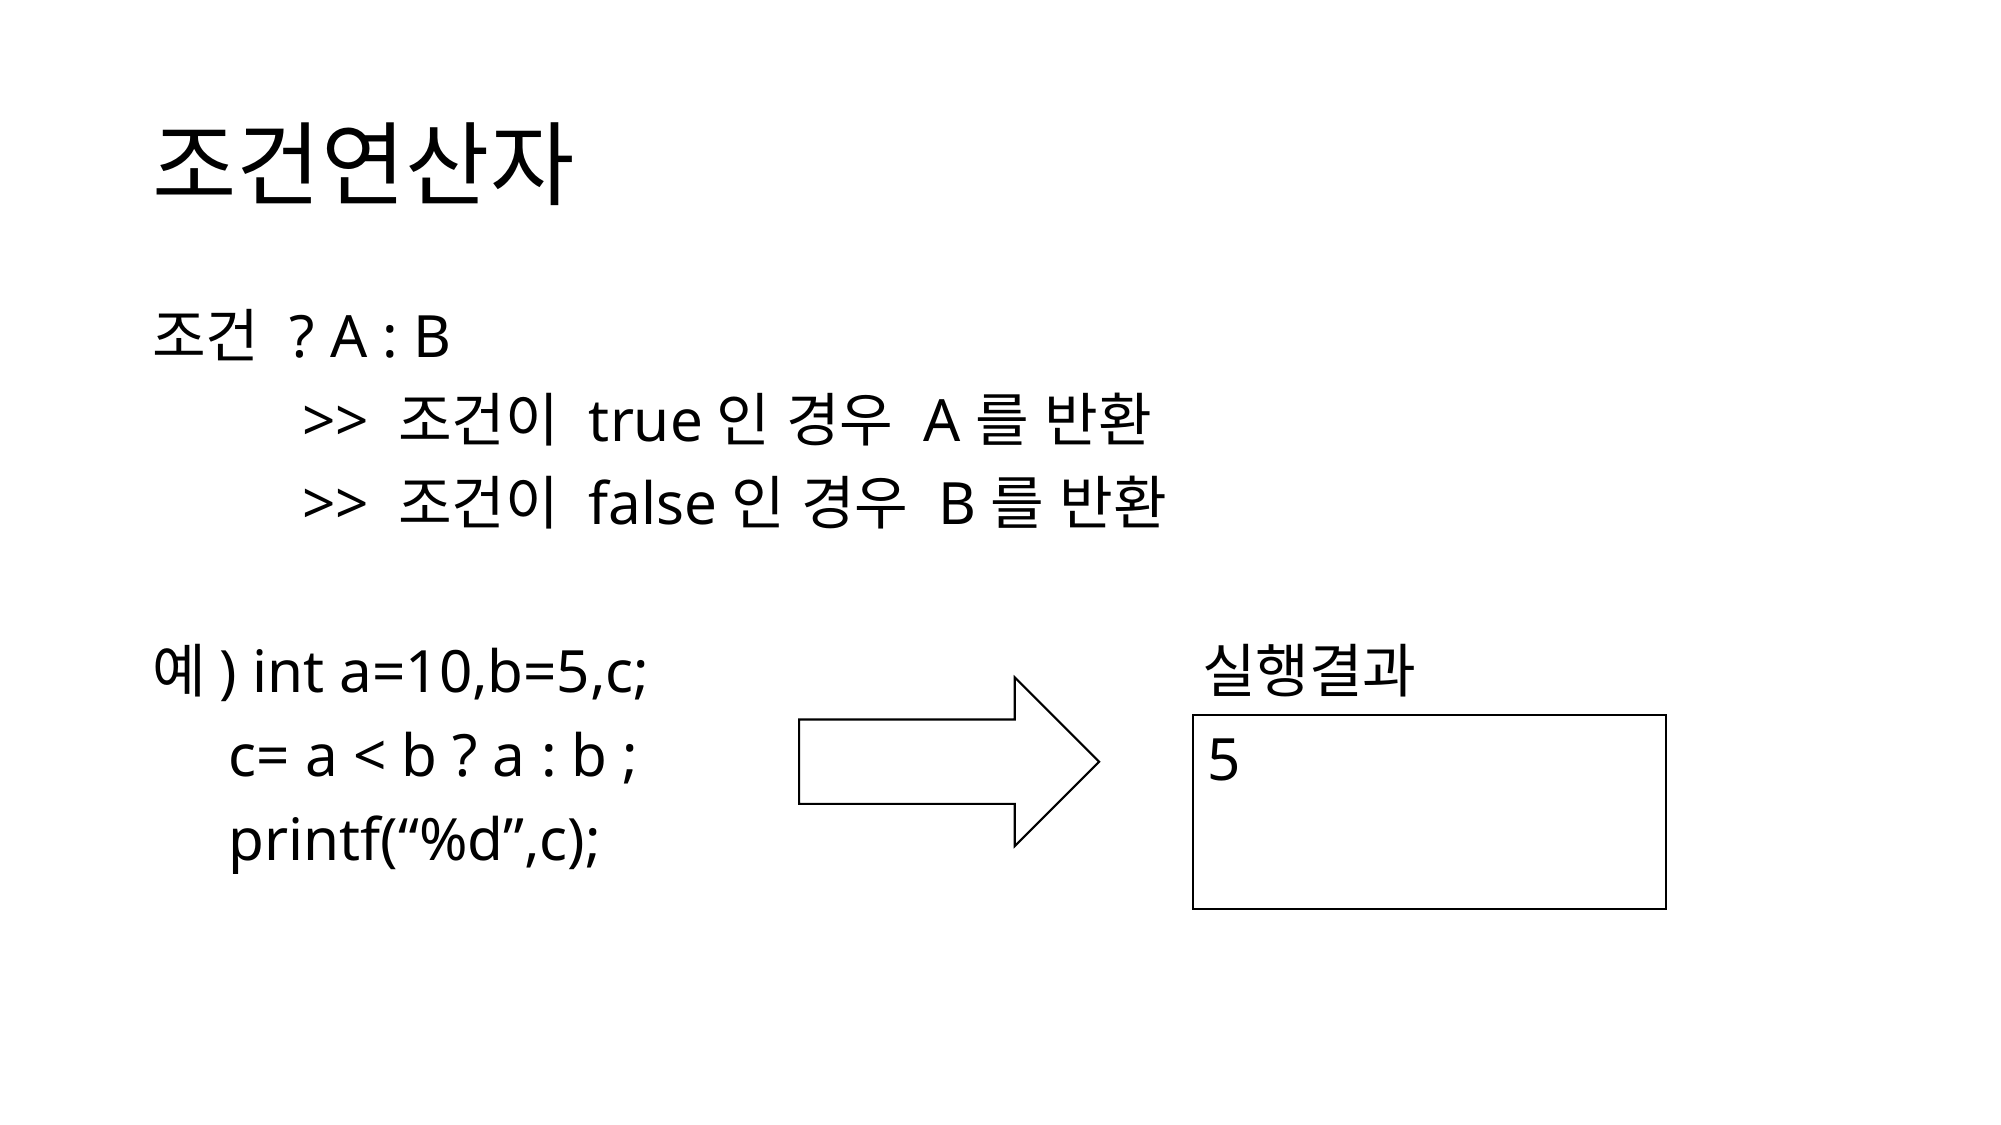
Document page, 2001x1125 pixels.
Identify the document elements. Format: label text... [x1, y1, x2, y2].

text_box 5 [1192, 714, 1667, 910]
list 조건 ? A : B >> 조건이 true인 경우 A를 반환 >> 조건이 false인 경우 B를 반환 예) int a=10,b=5,c; 실행결과 c= a < b ? a : b ; 5 printf(“%d”,c); [137, 299, 1863, 1014]
title 조건연산자 [137, 59, 1863, 278]
text_box [798, 674, 1101, 849]
